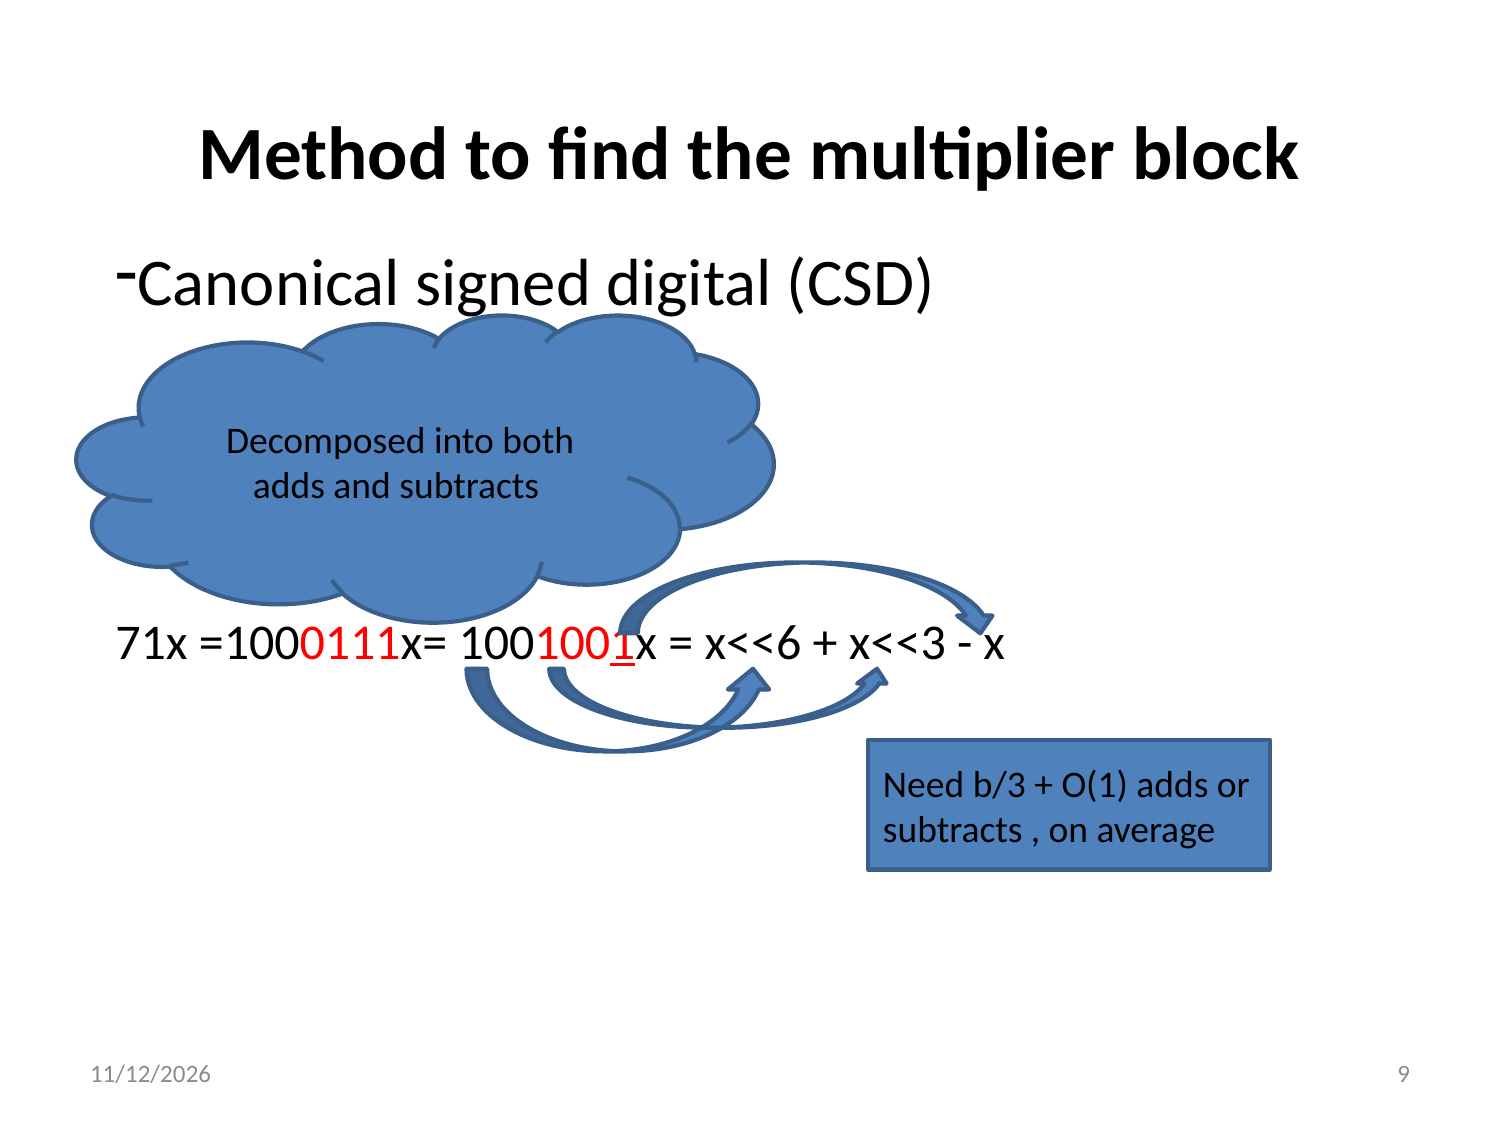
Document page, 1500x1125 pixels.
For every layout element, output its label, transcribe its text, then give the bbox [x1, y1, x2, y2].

text_box [547, 666, 889, 730]
text_box [617, 560, 995, 636]
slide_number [75, 1042, 425, 1103]
title Method to find the multiplier block [112, 66, 1388, 231]
text_box [701, 666, 772, 725]
text_box [464, 666, 723, 754]
slide_number 9 [1074, 1042, 1425, 1103]
text_box Decomposed into both adds and subtracts [74, 313, 777, 625]
text_box Need b/3 + O(1) adds or subtracts , on average [866, 738, 1272, 872]
subtitle Canonical signed digital (CSD) 71x =1000111x= 1001001x = x<<6 + x<<3 - x [100, 231, 1412, 976]
